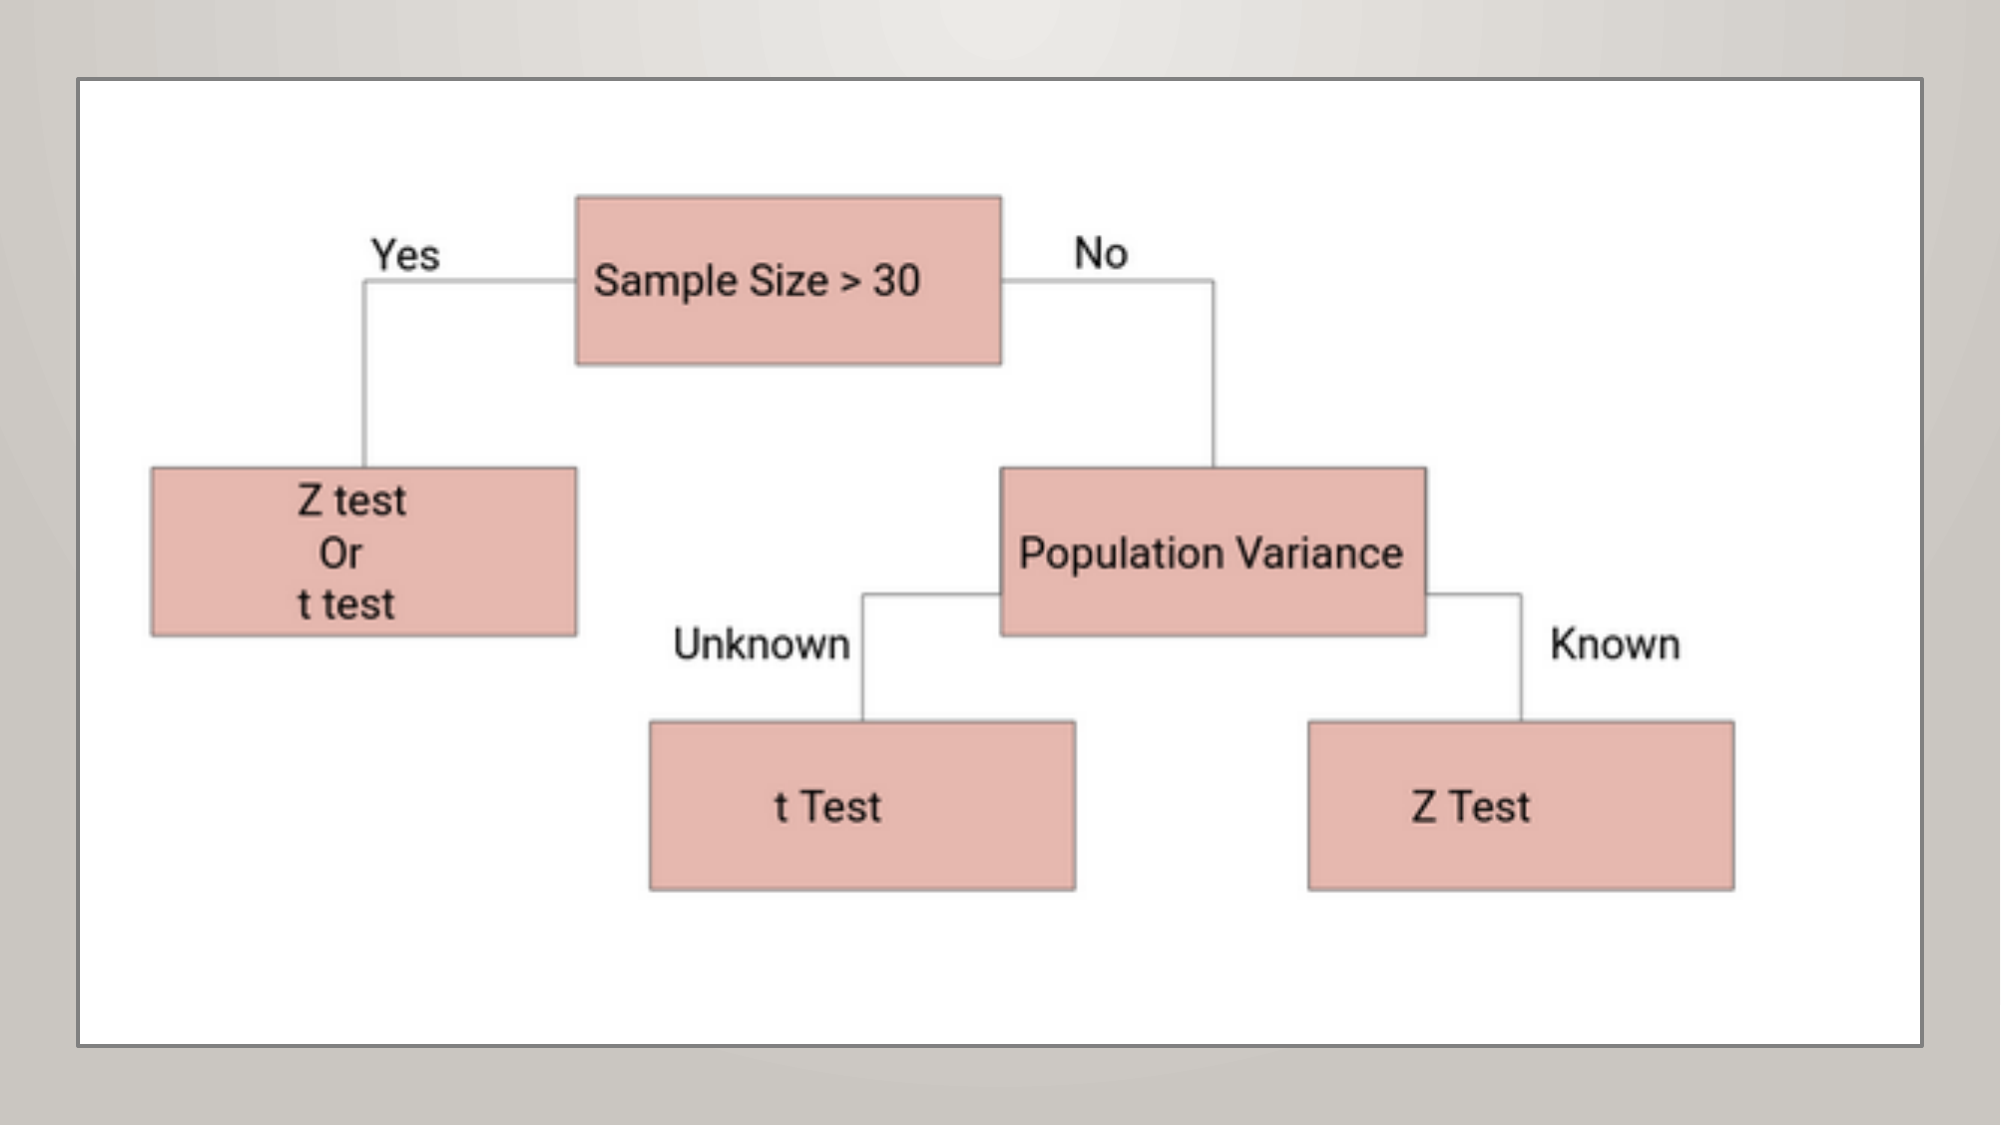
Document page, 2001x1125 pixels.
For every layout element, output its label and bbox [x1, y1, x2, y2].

list [105, 159, 1895, 966]
picture [0, 1006, 2000, 1125]
text_box [77, 77, 1923, 1004]
text_box [0, 0, 2000, 1004]
